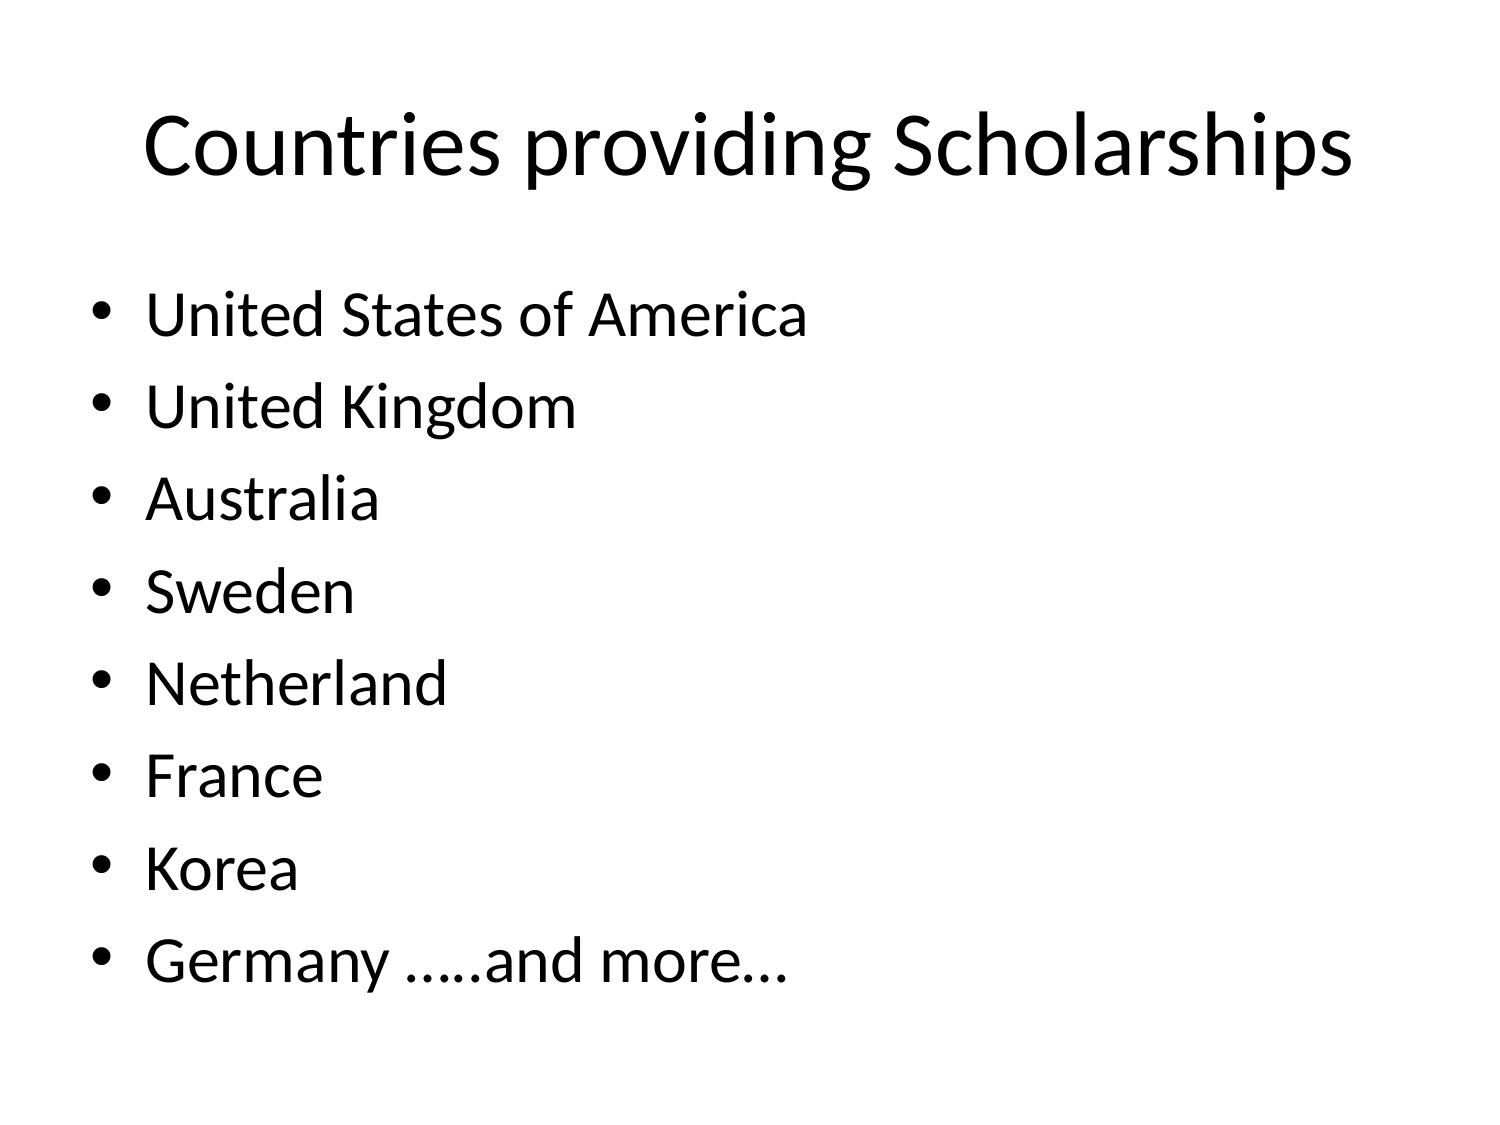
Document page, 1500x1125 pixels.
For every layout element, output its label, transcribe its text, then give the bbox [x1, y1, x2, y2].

list United States of America United Kingdom Australia Sweden Netherland France Korea Germany …..and more… [75, 262, 1425, 1005]
title Countries providing Scholarships [75, 45, 1425, 233]
